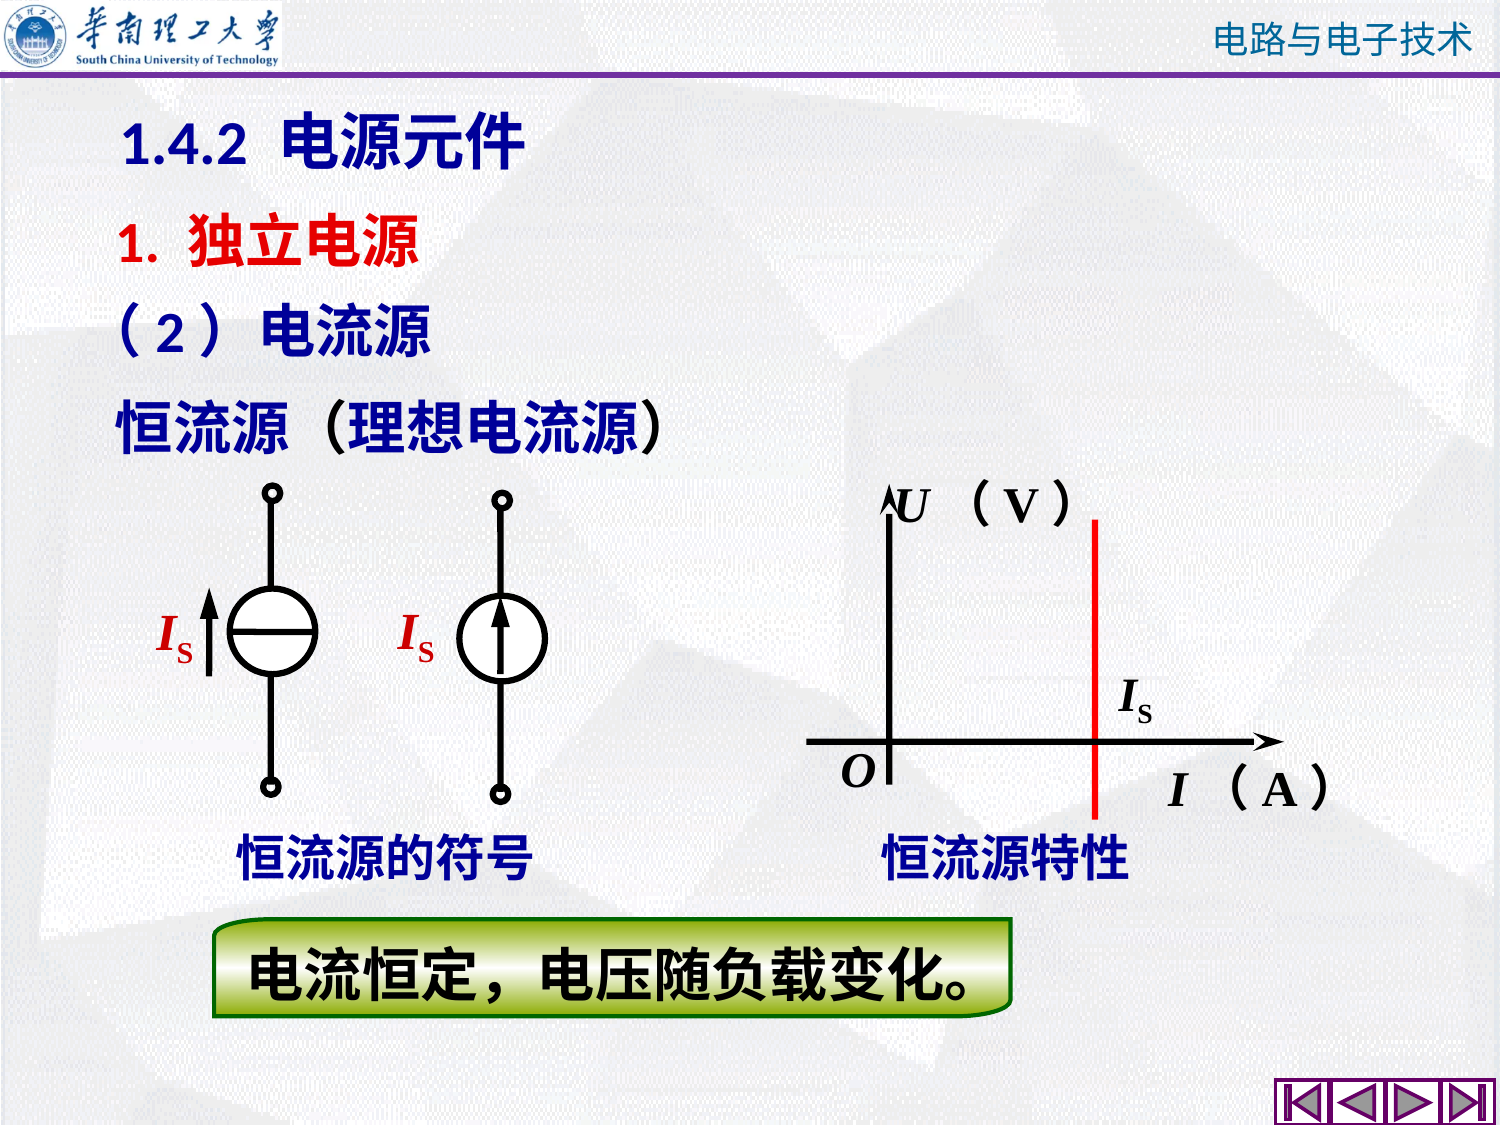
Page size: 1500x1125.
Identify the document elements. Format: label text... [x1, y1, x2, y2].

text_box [806, 464, 1359, 825]
text_box 恒流源特性 [865, 825, 1146, 895]
text_box （2）电流源 [68, 286, 491, 374]
picture [1, 0, 1500, 72]
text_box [156, 485, 545, 802]
text_box 1. 独立电源 [100, 196, 512, 281]
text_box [214, 919, 1031, 1017]
text_box 1.4.2 电源元件 [104, 95, 613, 184]
text_box 恒流源（理想电流源） [100, 370, 724, 469]
picture [1, 78, 1500, 1125]
text_box 恒流源的符号 [221, 819, 551, 894]
